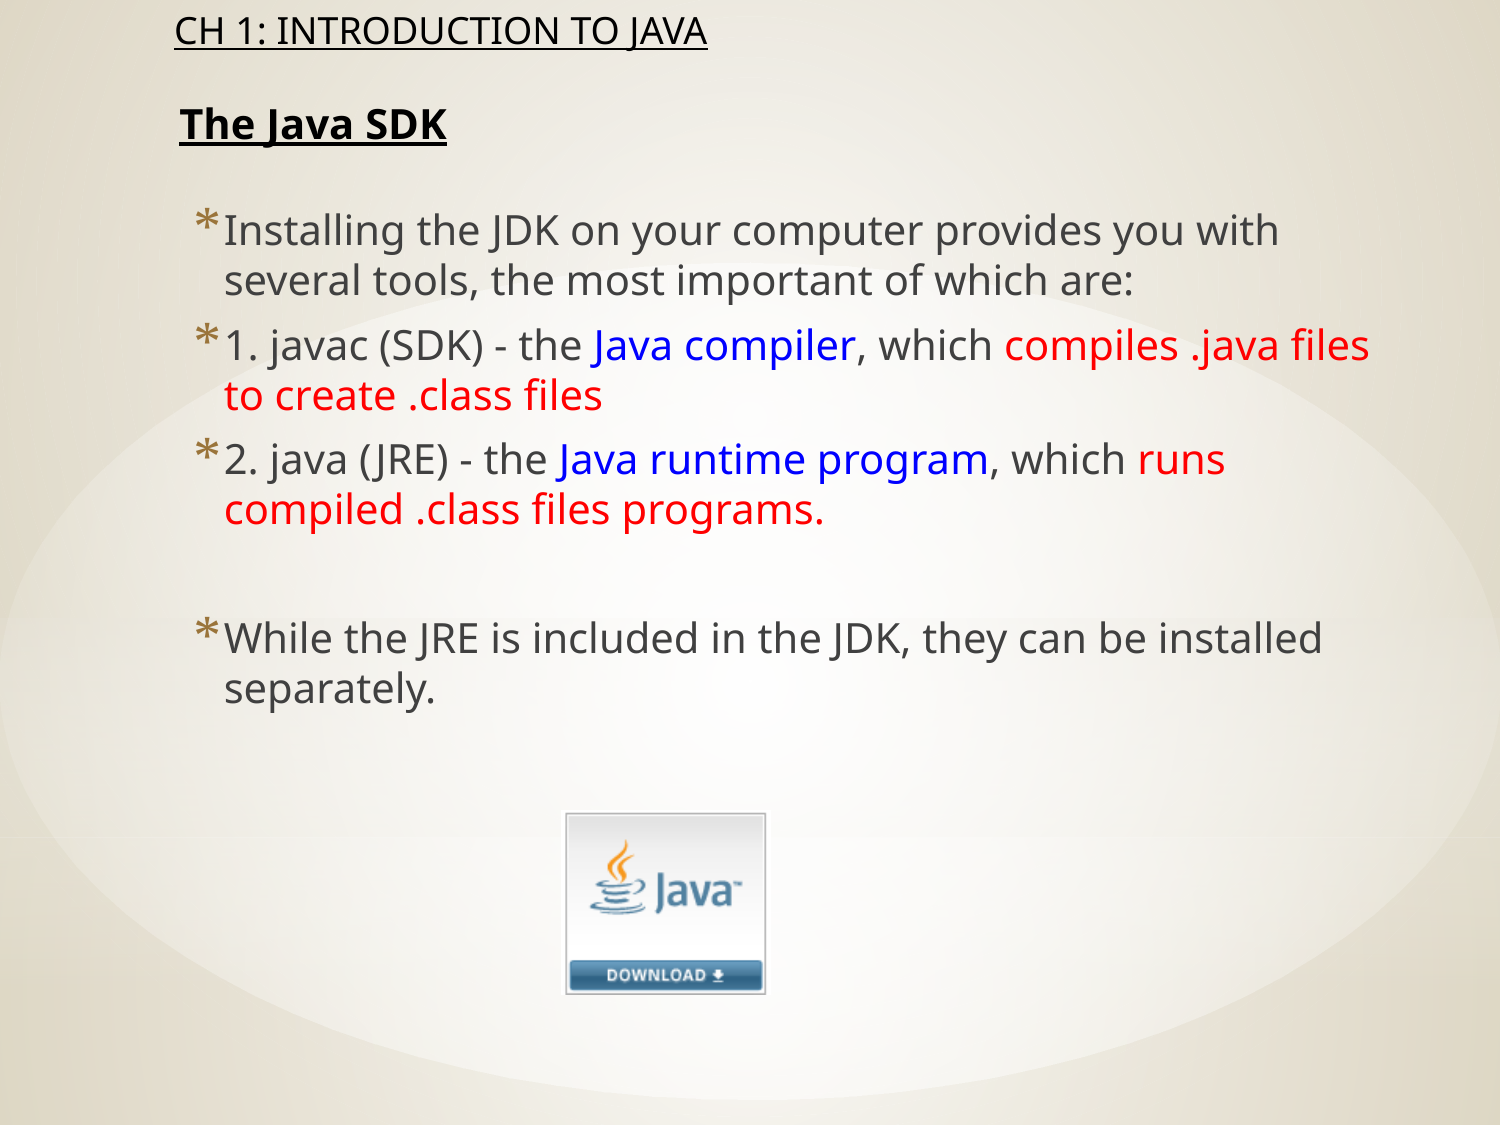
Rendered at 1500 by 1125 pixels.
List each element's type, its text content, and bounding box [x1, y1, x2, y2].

picture [560, 810, 771, 996]
list Installing the JDK on your computer provides you with several tools, the most important of which are: 1. javac (SDK) - the Java compiler, which compiles .java files to create .class files 2. java (JRE) - the Java runtime program, which runs compiled .class files programs. While the JRE is included in the JDK, they can be installed separately. [171, 196, 1424, 767]
title The Java SDK [164, 90, 1233, 278]
